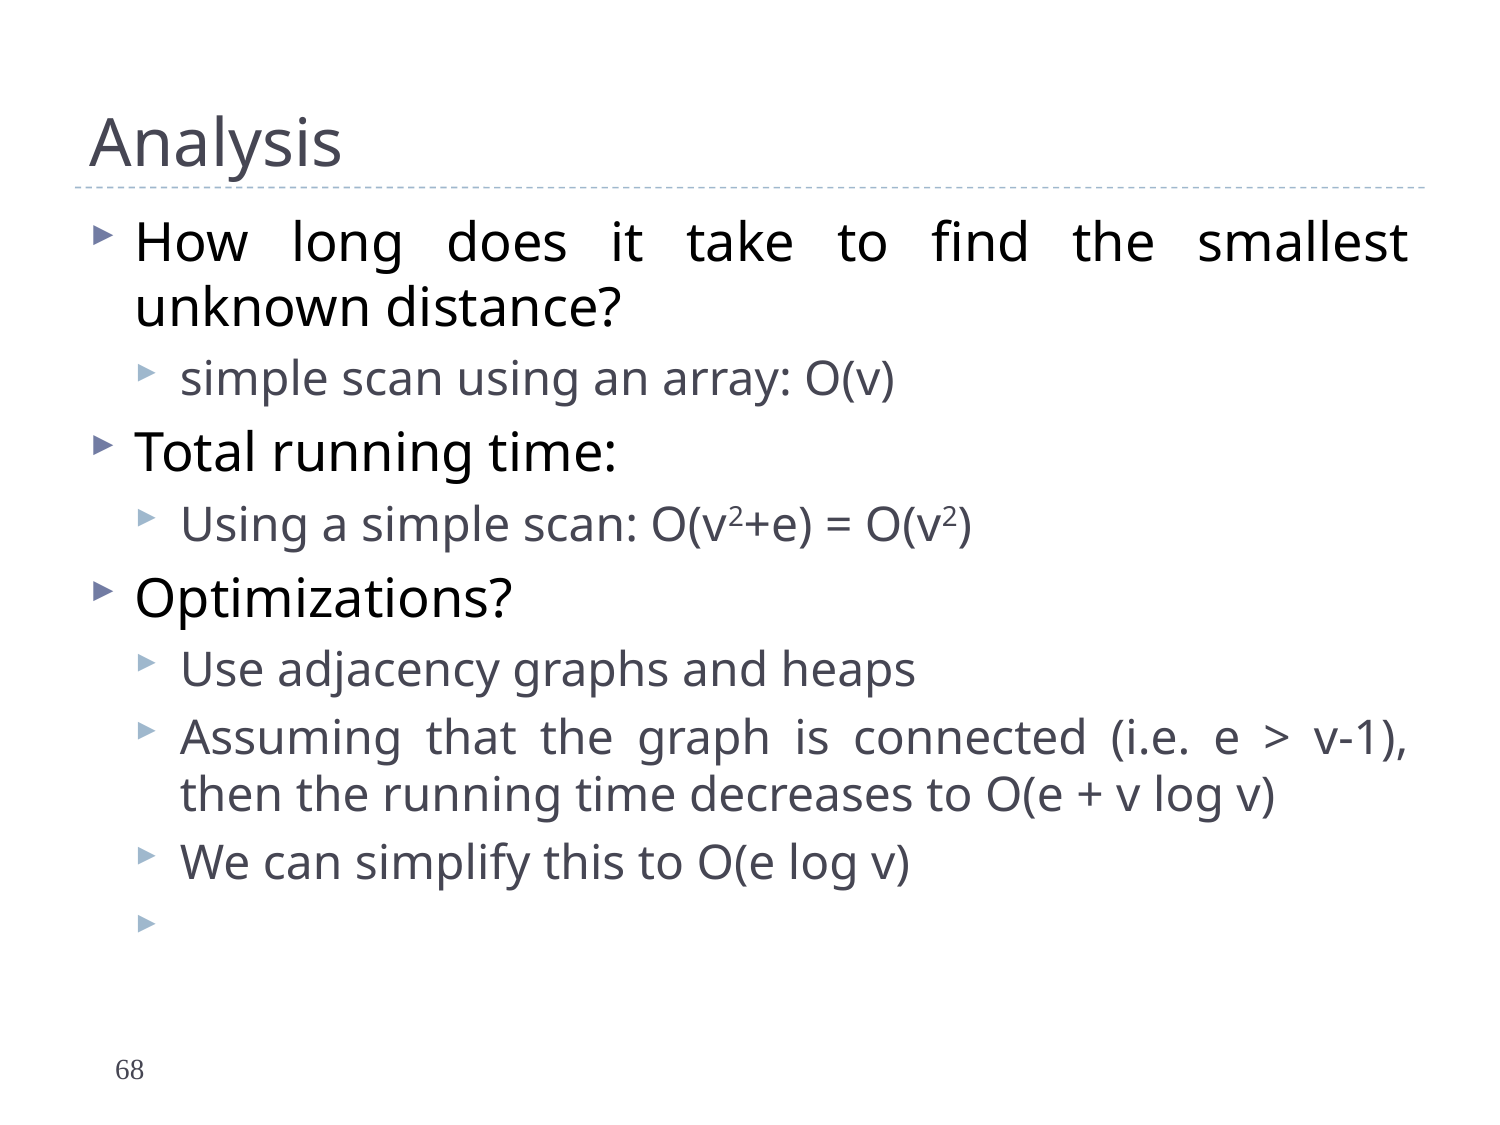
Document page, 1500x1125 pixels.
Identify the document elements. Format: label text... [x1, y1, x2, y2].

list How long does it take to find the smallest unknown distance? simple scan using an array: O(v) Total running time: Using a simple scan: O(v2+e) = O(v2) Optimizations? Use adjacency graphs and heaps Assuming that the graph is connected (i.e. e > v-1), then the running time decreases to O(e + v log v) We can simplify this to O(e log v) [75, 200, 1425, 1010]
title Analysis [75, 24, 1425, 188]
slide_number 68 [100, 1042, 426, 1103]
